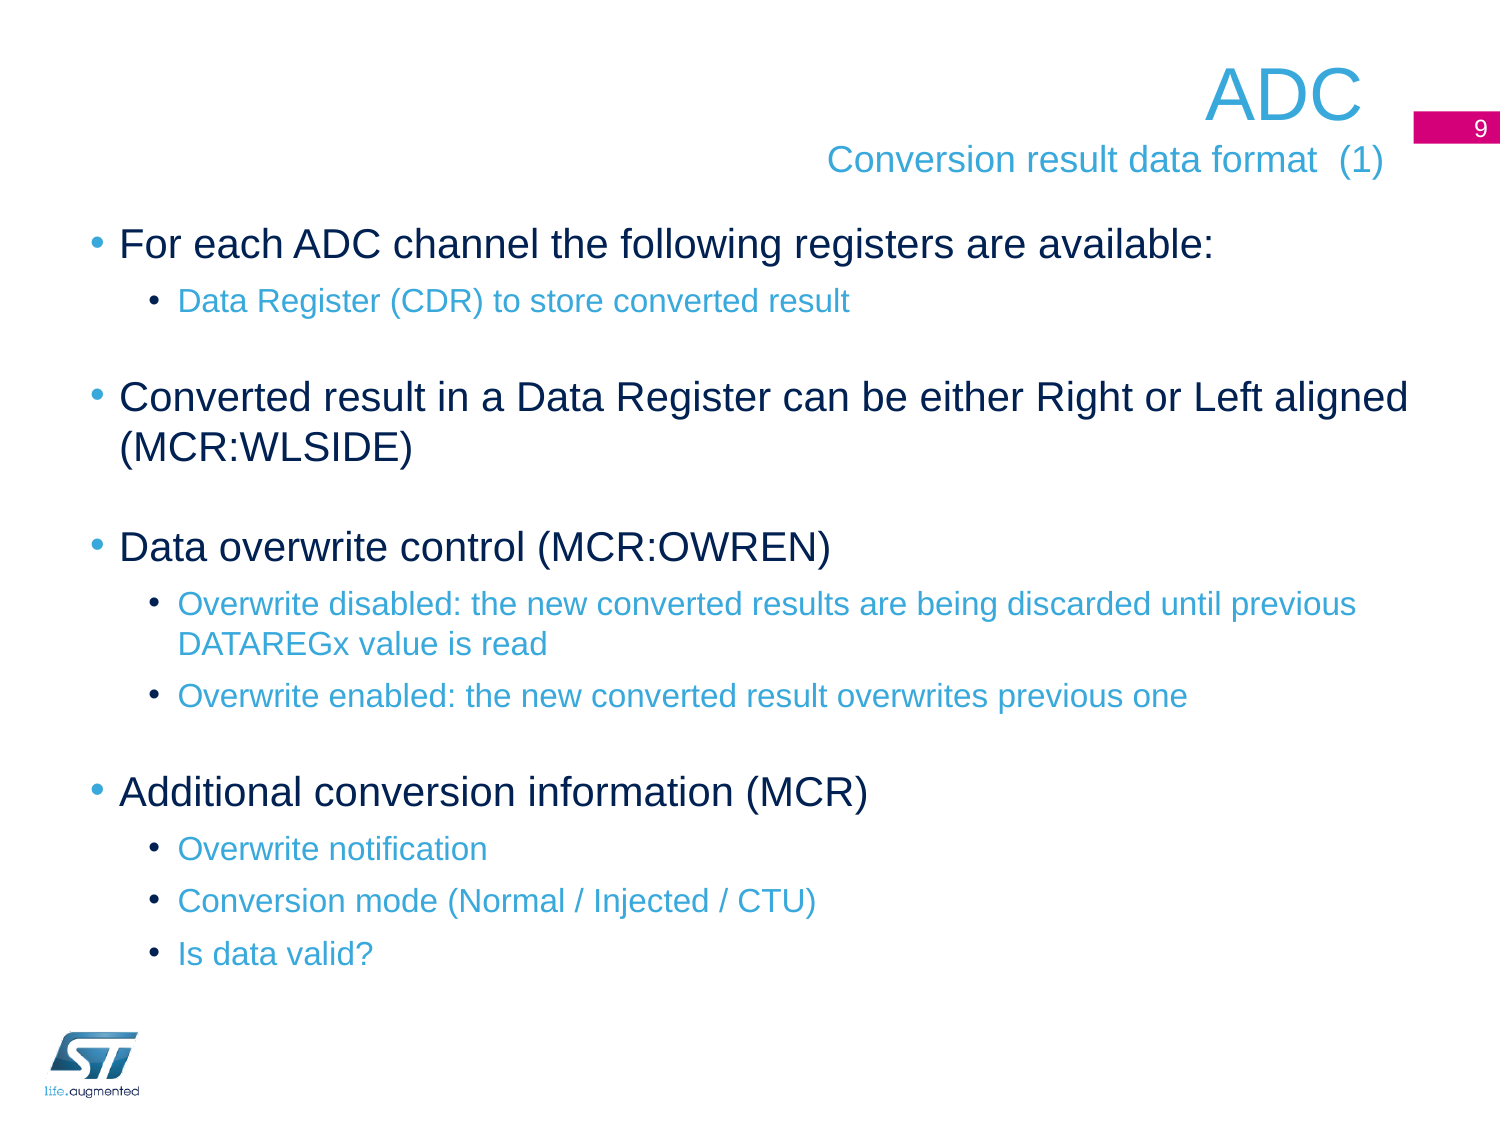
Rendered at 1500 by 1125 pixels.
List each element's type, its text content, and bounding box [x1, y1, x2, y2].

title ADC Conversion result data format (1) [75, 19, 1400, 207]
list For each ADC channel the following registers are available: Data Register (CDR) to store converted result Converted result in a Data Register can be either Right or Left aligned (MCR:WLSIDE) Data overwrite control (MCR:OWREN) Overwrite disabled: the new converted results are being discarded until previous DATAREGx value is read Overwrite enabled: the new converted result overwrites previous one Additional conversion information (MCR) Overwrite notification Conversion mode (Normal / Injected / CTU) Is data valid? [75, 209, 1425, 988]
slide_number 9 [1413, 111, 1500, 144]
picture [37, 1022, 147, 1104]
